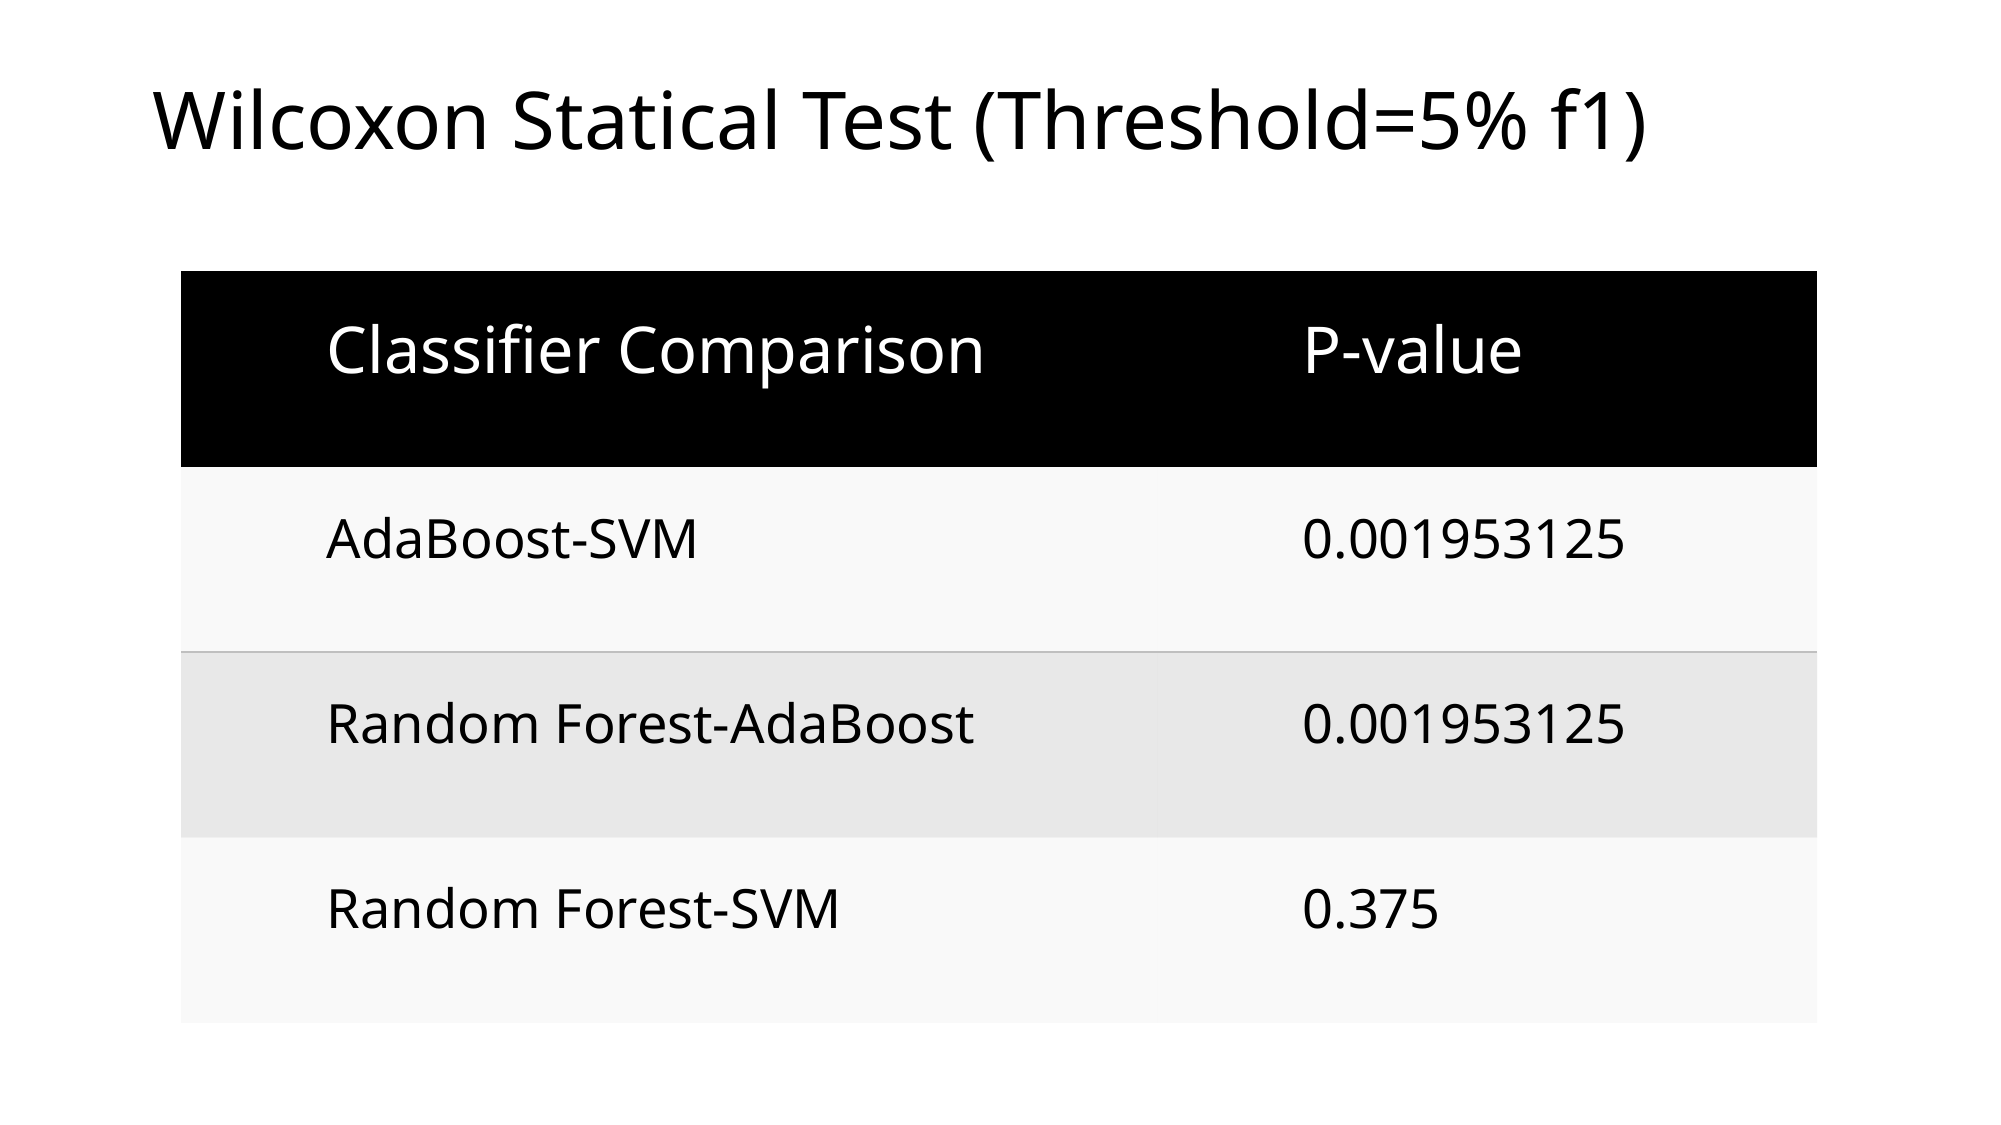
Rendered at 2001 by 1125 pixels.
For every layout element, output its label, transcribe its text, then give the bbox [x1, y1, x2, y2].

table_cell 0.001953125 [1157, 467, 1817, 651]
table_cell 0.375 [1157, 838, 1817, 1023]
title Wilcoxon Statical Test (Threshold=5% f1) [138, 41, 1862, 207]
table_header Classifier Comparison [181, 271, 1157, 467]
table_cell Random Forest-AdaBoost [181, 653, 1157, 838]
table_cell AdaBoost-SVM [181, 467, 1157, 651]
table_header P-value [1157, 271, 1817, 467]
table_cell Random Forest-SVM [181, 838, 1157, 1023]
table_cell 0.001953125 [1157, 653, 1817, 838]
